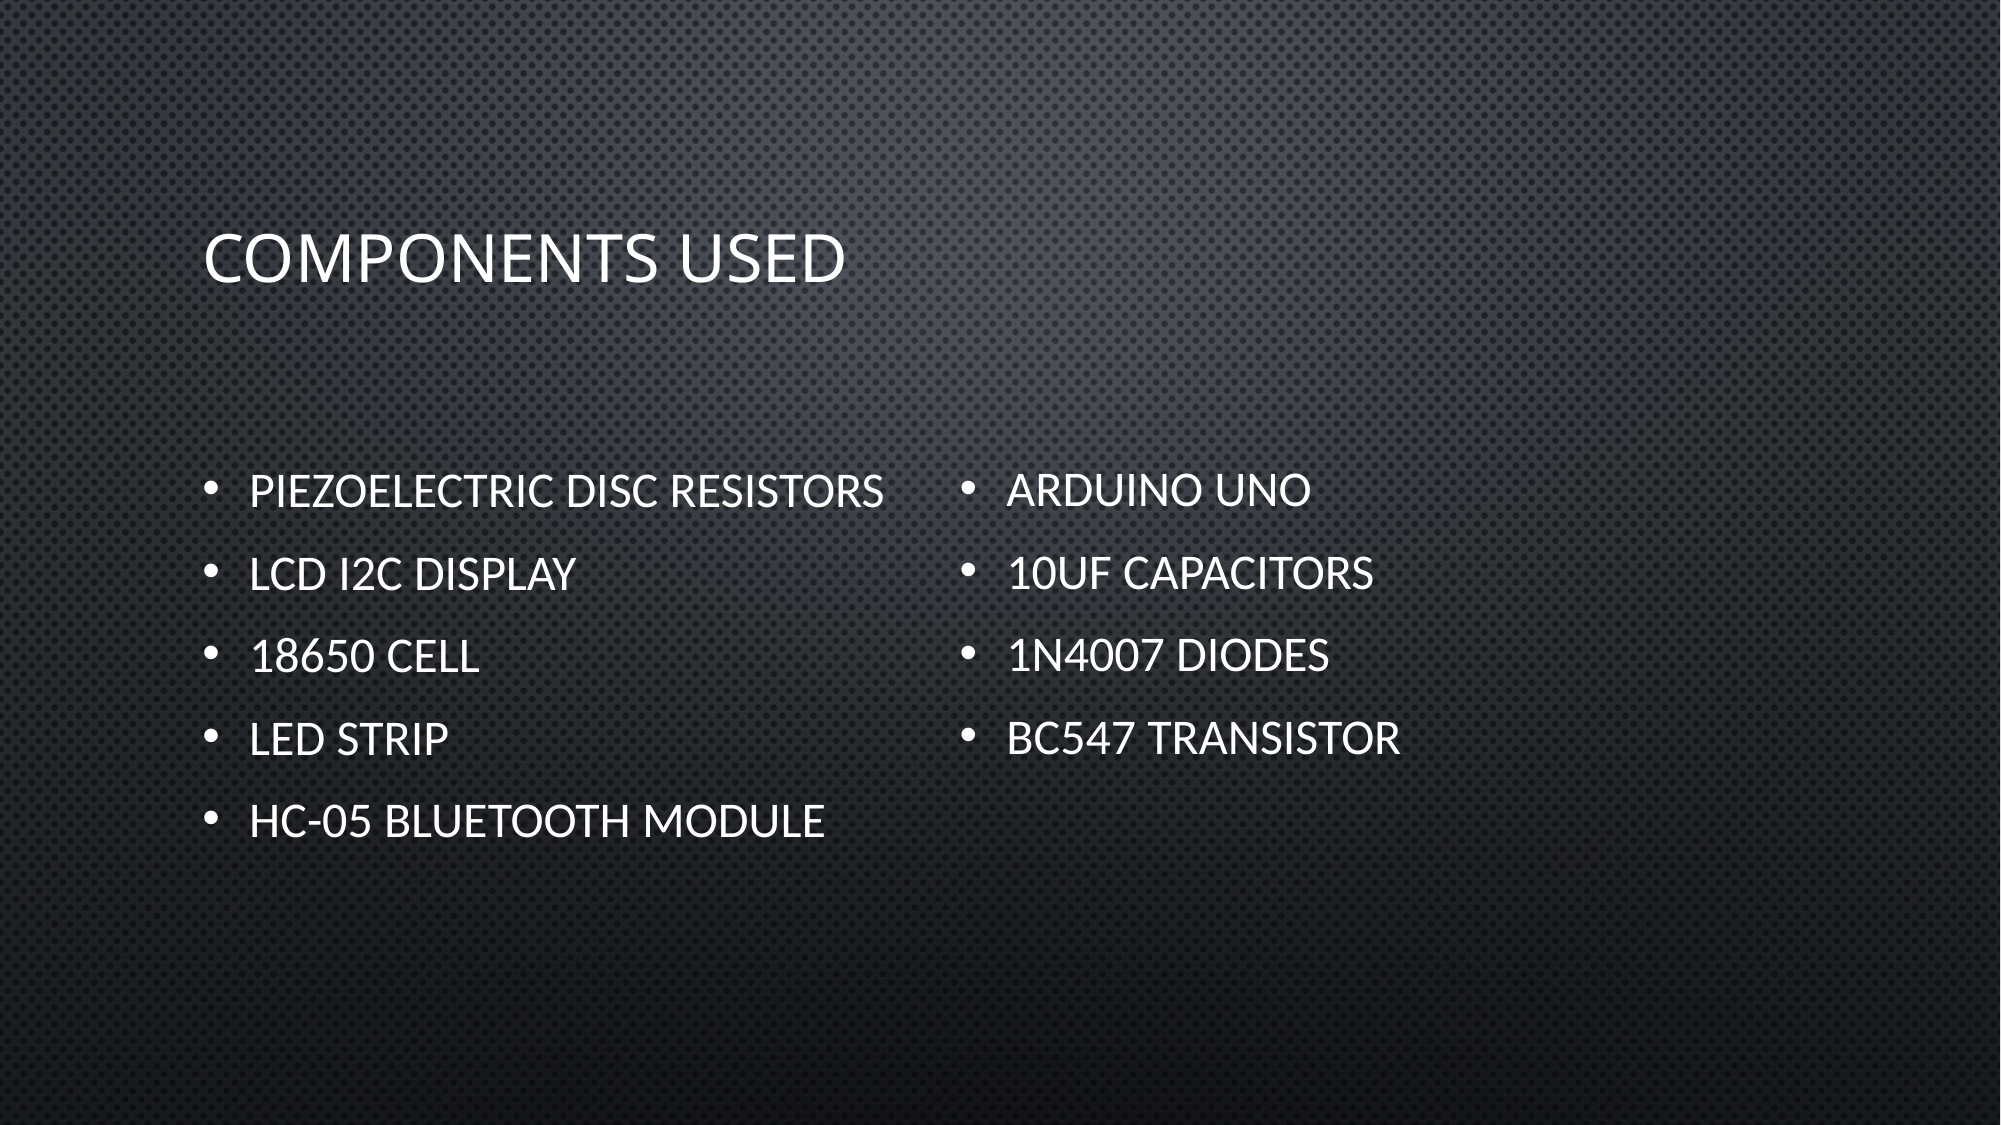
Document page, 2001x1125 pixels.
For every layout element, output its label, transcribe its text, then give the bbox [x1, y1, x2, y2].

title COMPONENTS USED [187, 99, 1813, 413]
list Piezoelectric disc Resistors LCD i2c display 18650 cell Led strip HC-05 Bluetooth module [187, 437, 988, 950]
list Arduino uno 10uf capacitors 1N4007 diodes BC547 transistor [944, 394, 1754, 827]
